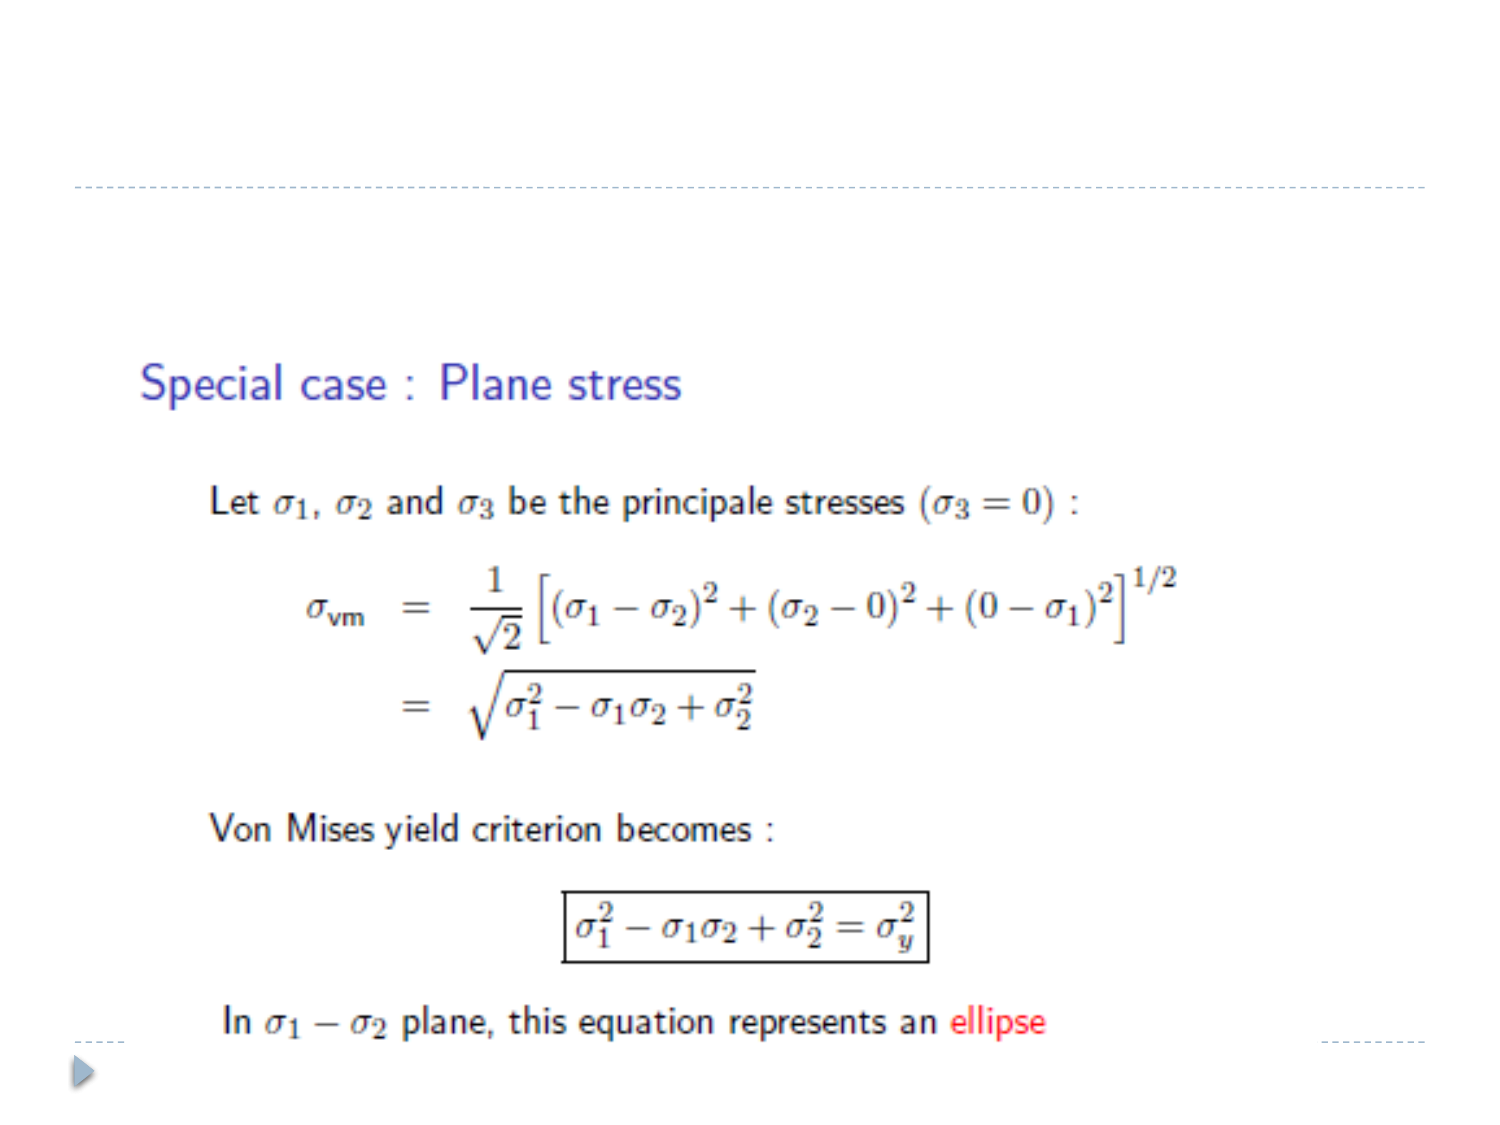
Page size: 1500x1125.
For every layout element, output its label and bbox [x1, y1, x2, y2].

picture [125, 346, 1317, 1063]
